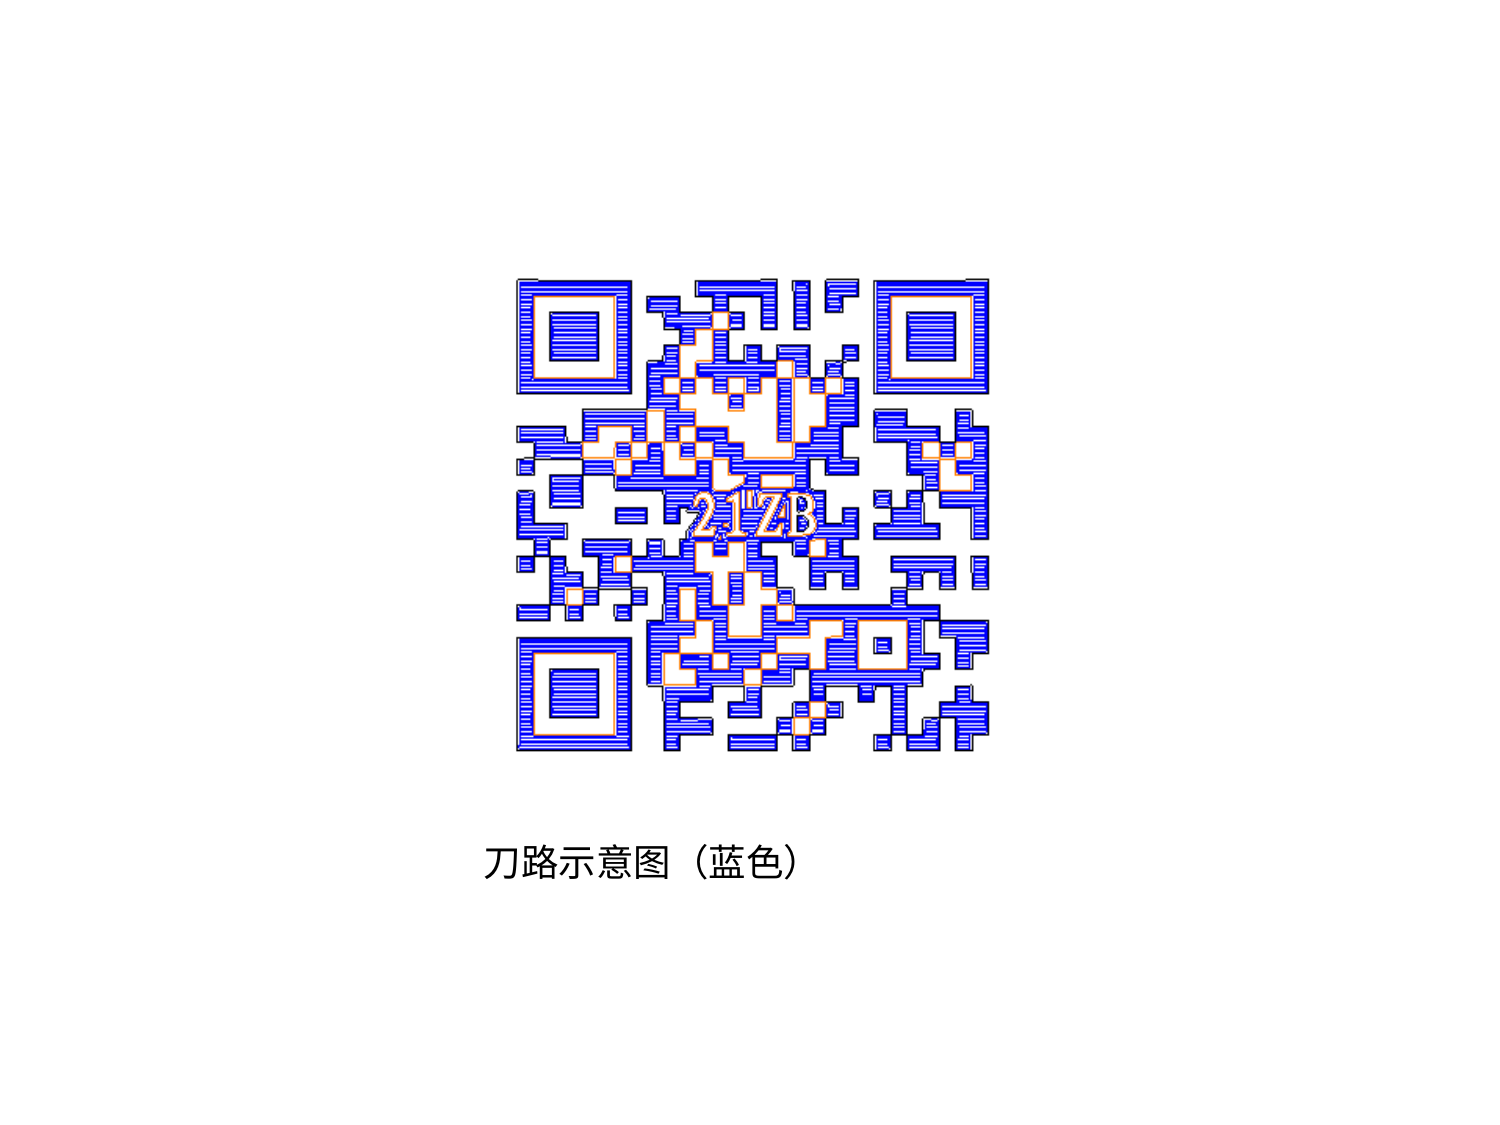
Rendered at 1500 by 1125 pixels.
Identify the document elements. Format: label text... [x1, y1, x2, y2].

text_box 刀路示意图（蓝色） [468, 831, 1020, 892]
picture [468, 245, 1016, 786]
